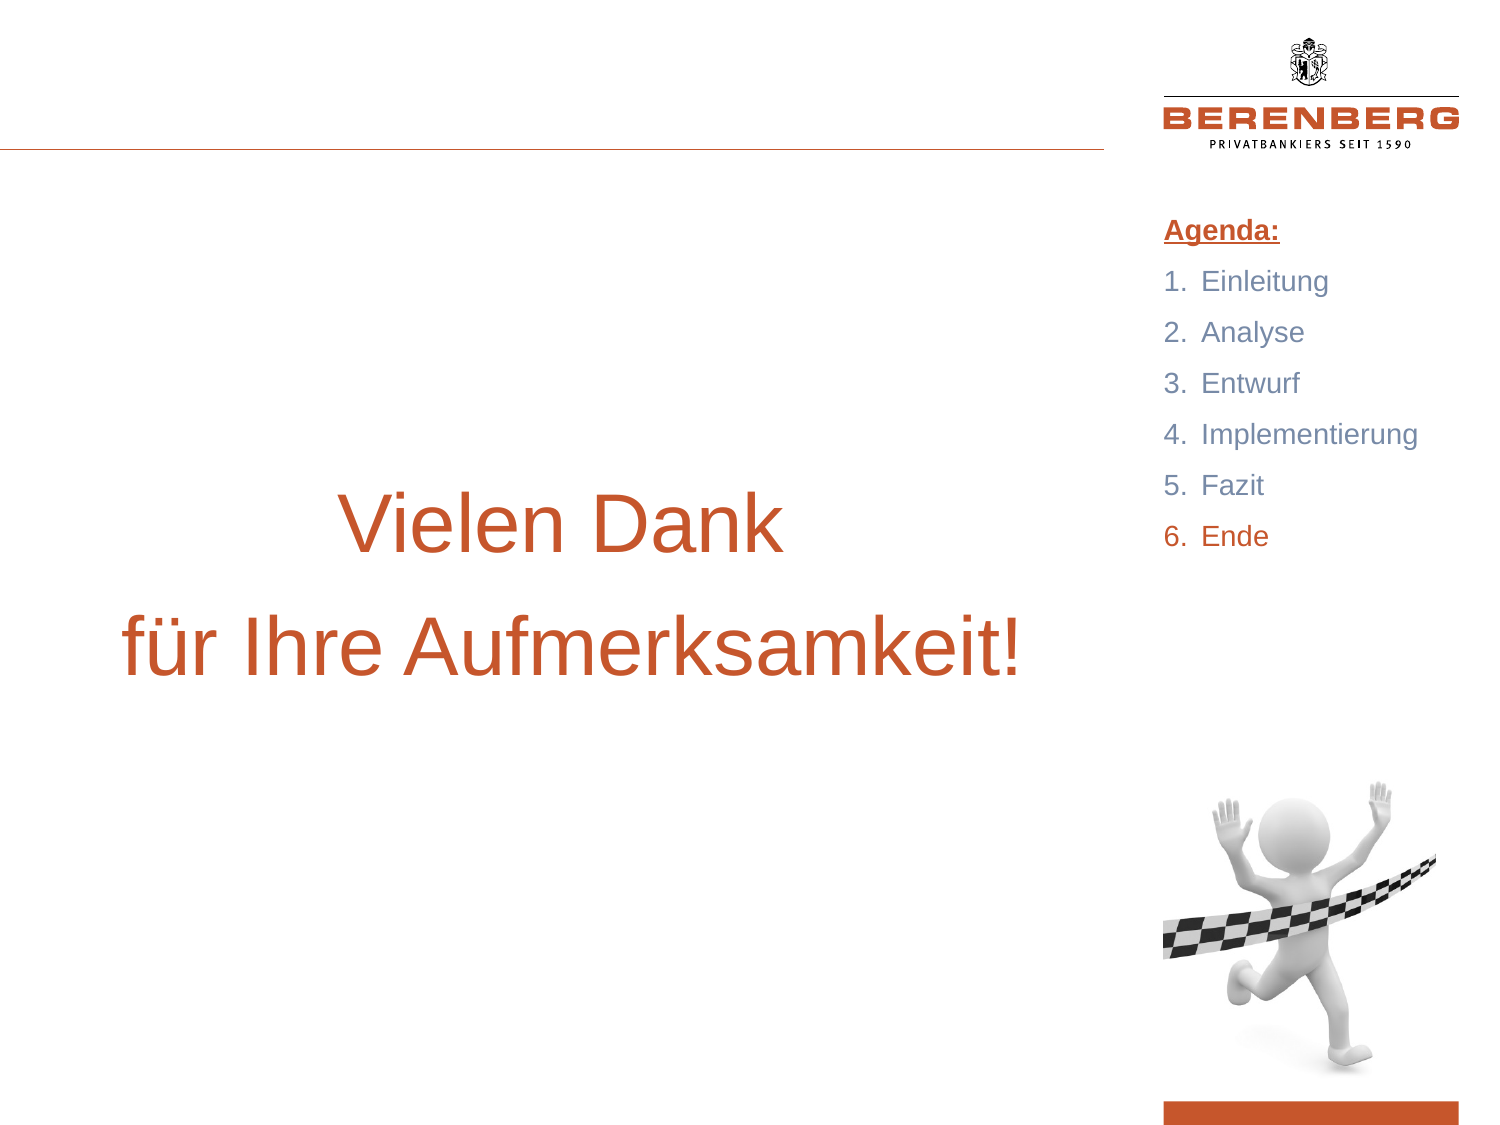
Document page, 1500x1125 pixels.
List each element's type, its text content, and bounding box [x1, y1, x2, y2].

list Vielen Dank für Ihre Aufmerksamkeit! [41, 208, 1105, 1035]
list Agenda: Einleitung Analyse Entwurf Implementierung Fazit Ende [1163, 208, 1459, 1035]
picture [1163, 779, 1436, 1081]
